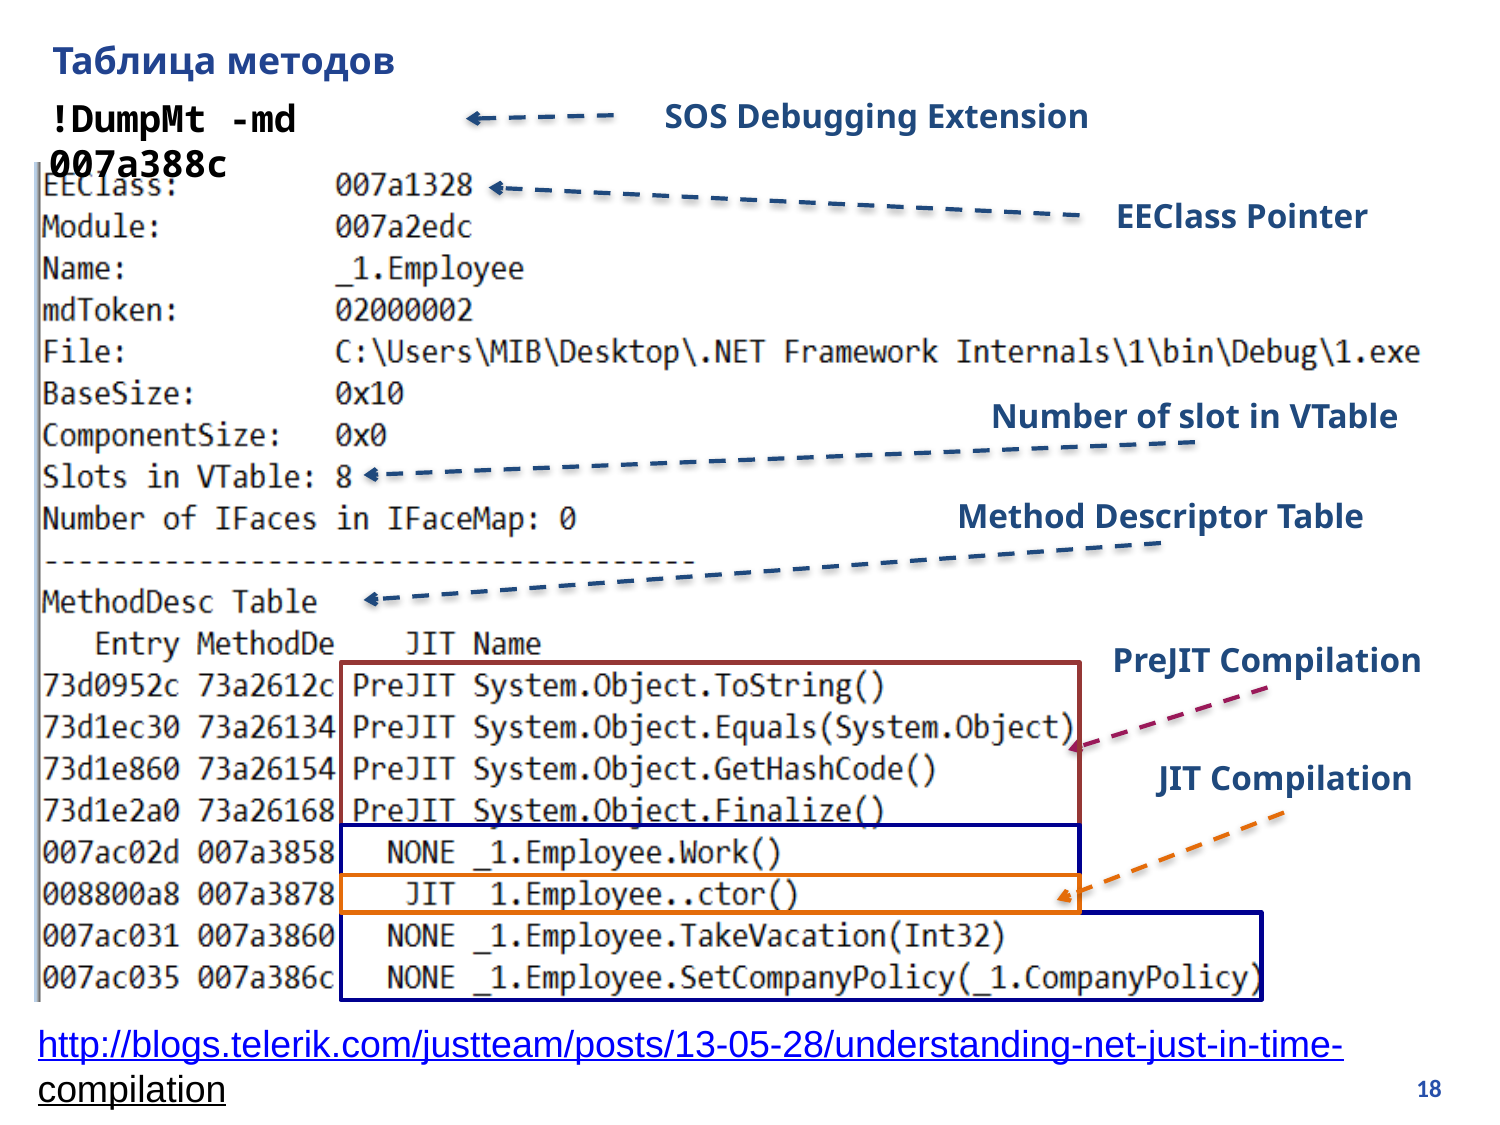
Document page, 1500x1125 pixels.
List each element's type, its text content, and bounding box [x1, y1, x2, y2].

text_box http://blogs.telerik.com/justteam/posts/13-05-28/understanding-net-just-in-time-compilation [22, 1012, 1455, 1118]
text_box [33, 87, 1475, 1003]
title Таблица методов [36, 29, 1455, 86]
